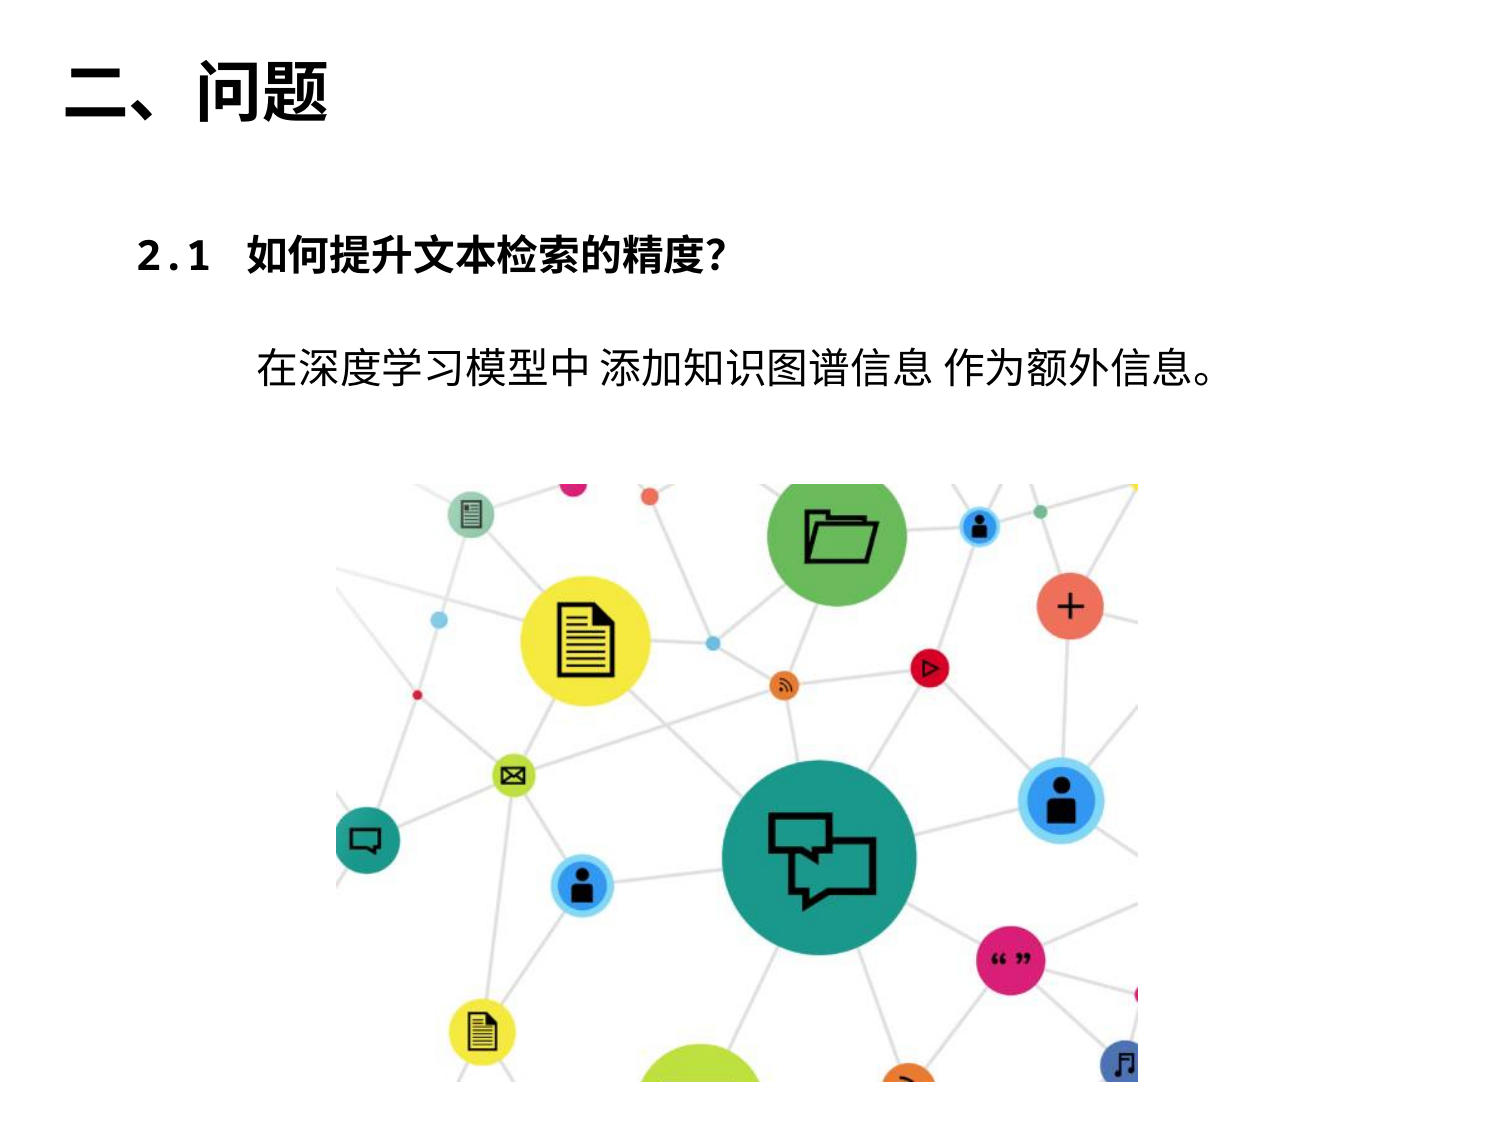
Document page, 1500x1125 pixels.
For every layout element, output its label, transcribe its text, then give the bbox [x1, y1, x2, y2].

text_box 2.1 如何提升文本检索的精度？ [121, 221, 762, 286]
picture [336, 484, 1138, 1082]
text_box 在深度学习模型中 添加知识图谱信息 作为额外信息。 [241, 334, 1233, 399]
text_box 二、问题 [47, 41, 367, 137]
